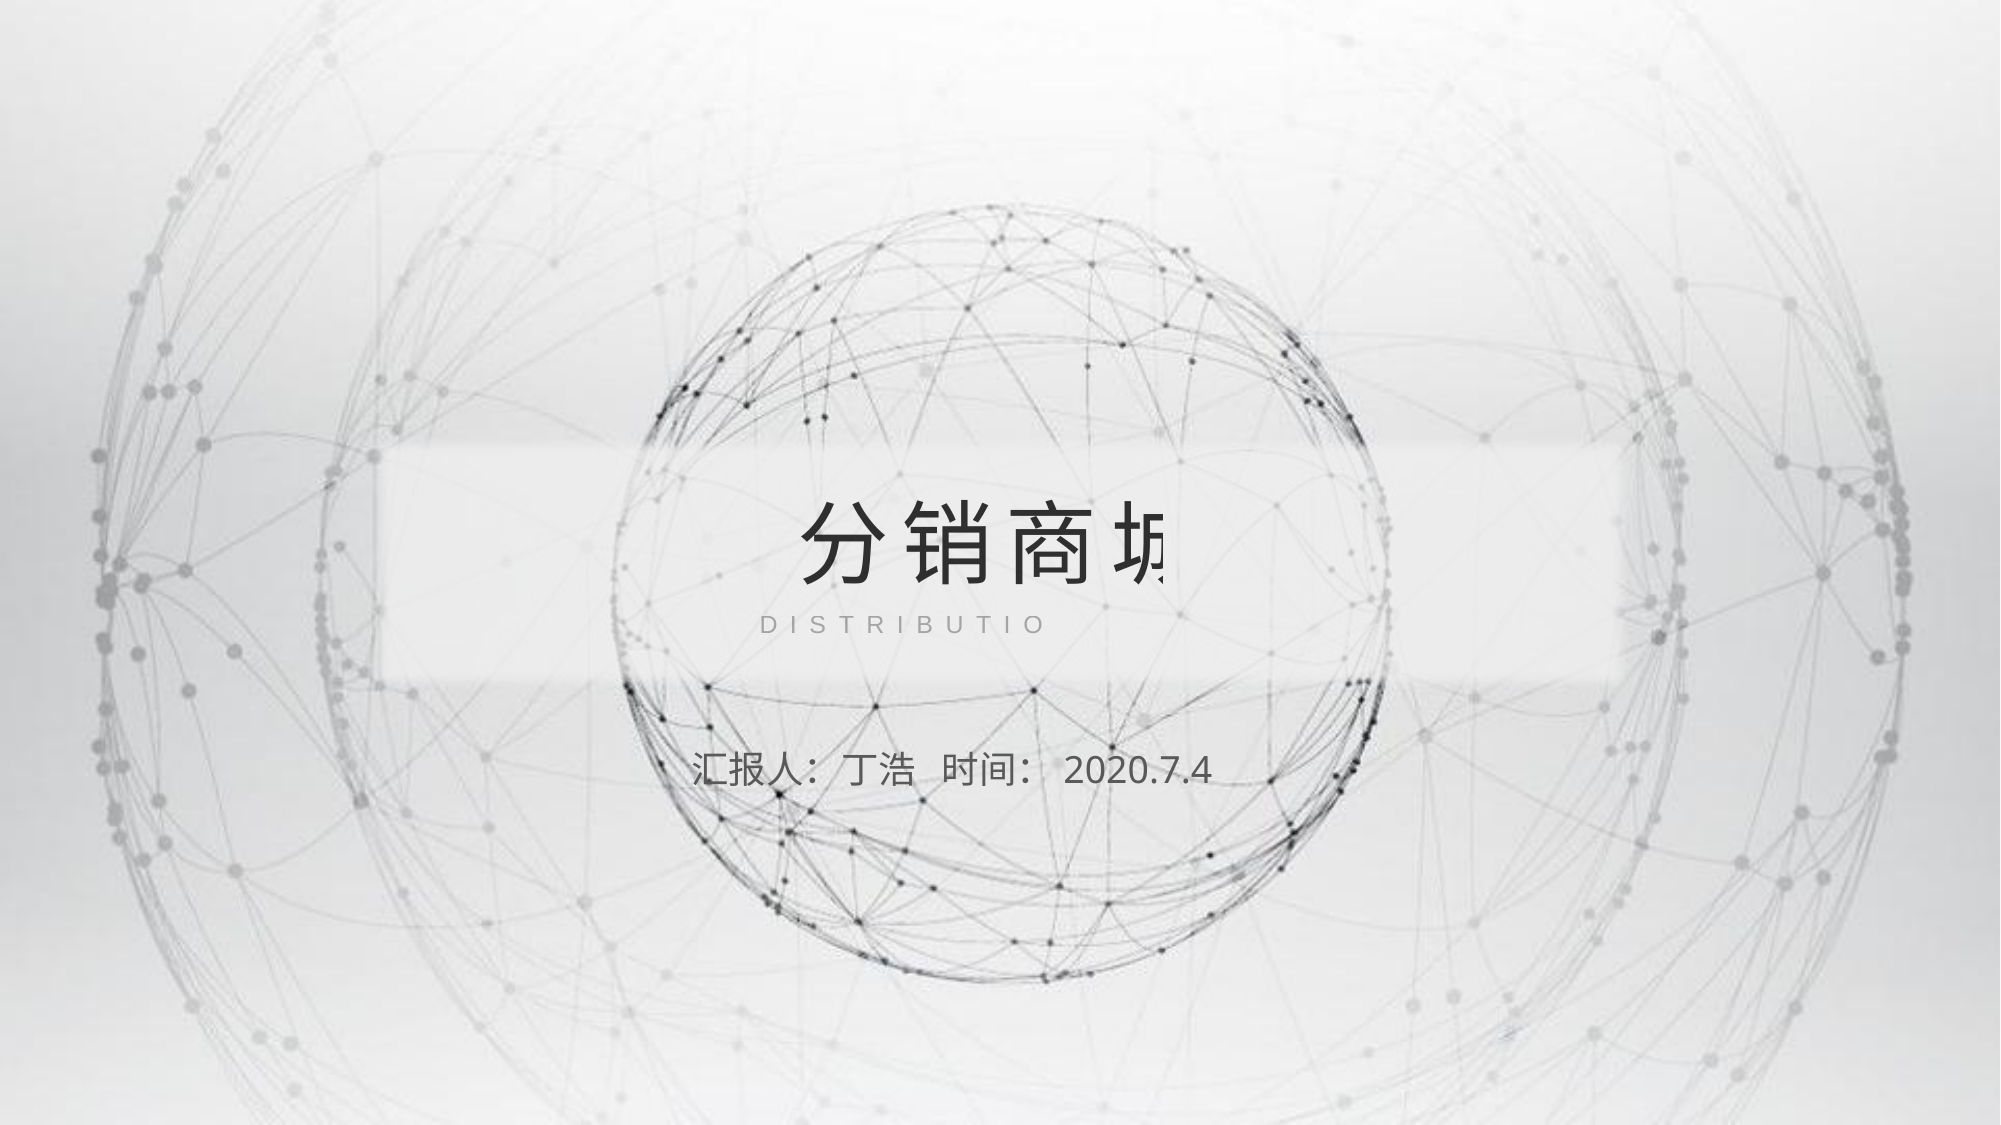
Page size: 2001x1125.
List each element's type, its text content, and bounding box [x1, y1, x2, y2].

text_box 汇报人：丁浩 时间：2020.7.4 [676, 738, 1228, 799]
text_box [477, 478, 1523, 647]
text_box [389, 452, 1612, 674]
picture [0, 0, 2001, 1125]
